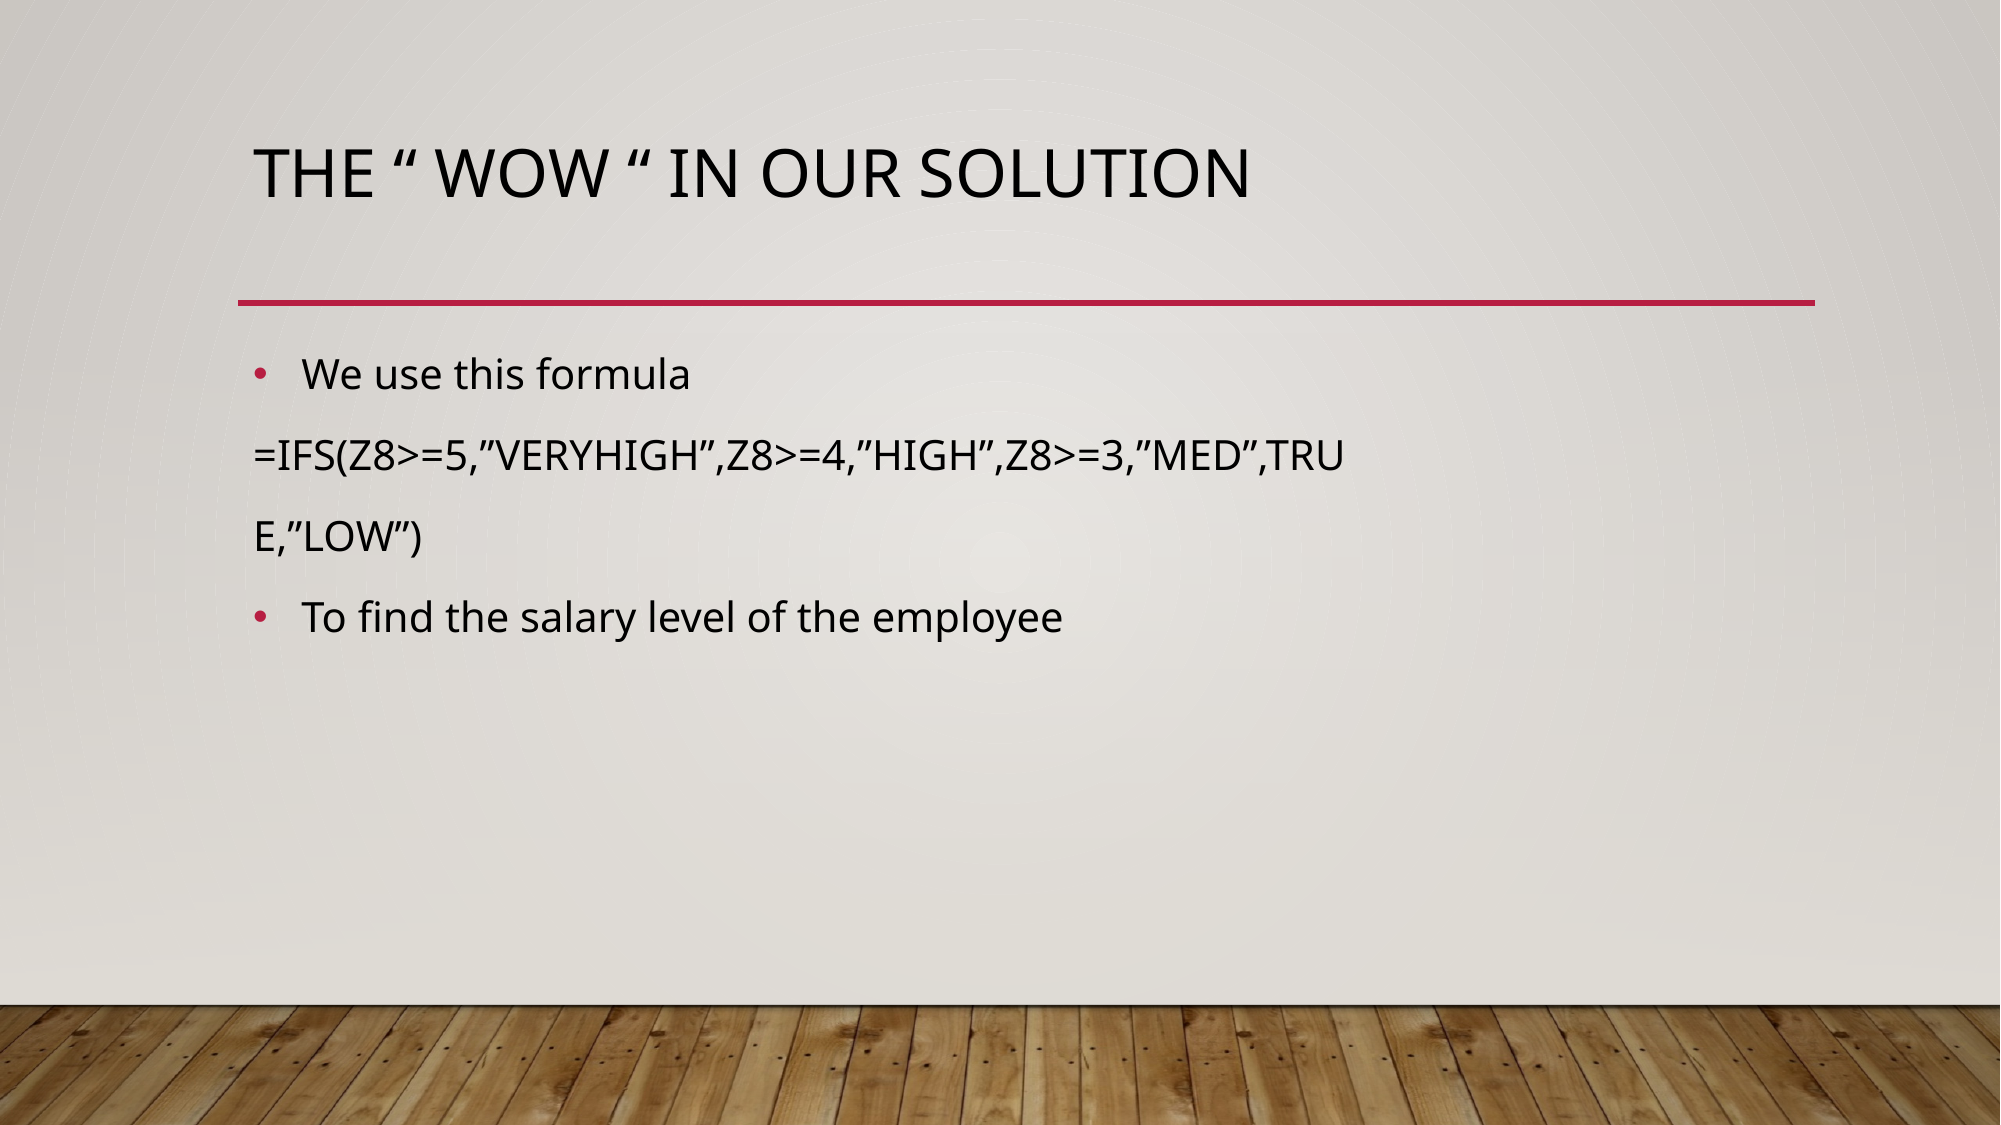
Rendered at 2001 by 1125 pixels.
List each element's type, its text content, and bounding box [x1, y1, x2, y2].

picture [0, 1005, 2000, 1125]
list We use this formula =IFS(Z8>=5,”VERYHIGH”,Z8>=4,”HIGH”,Z8>=3,”MED”,TRU E,”LOW”) To find the salary level of the employee [238, 330, 1814, 897]
title THE “ WOW “ IN OUR SOLUTION [238, 131, 1814, 305]
